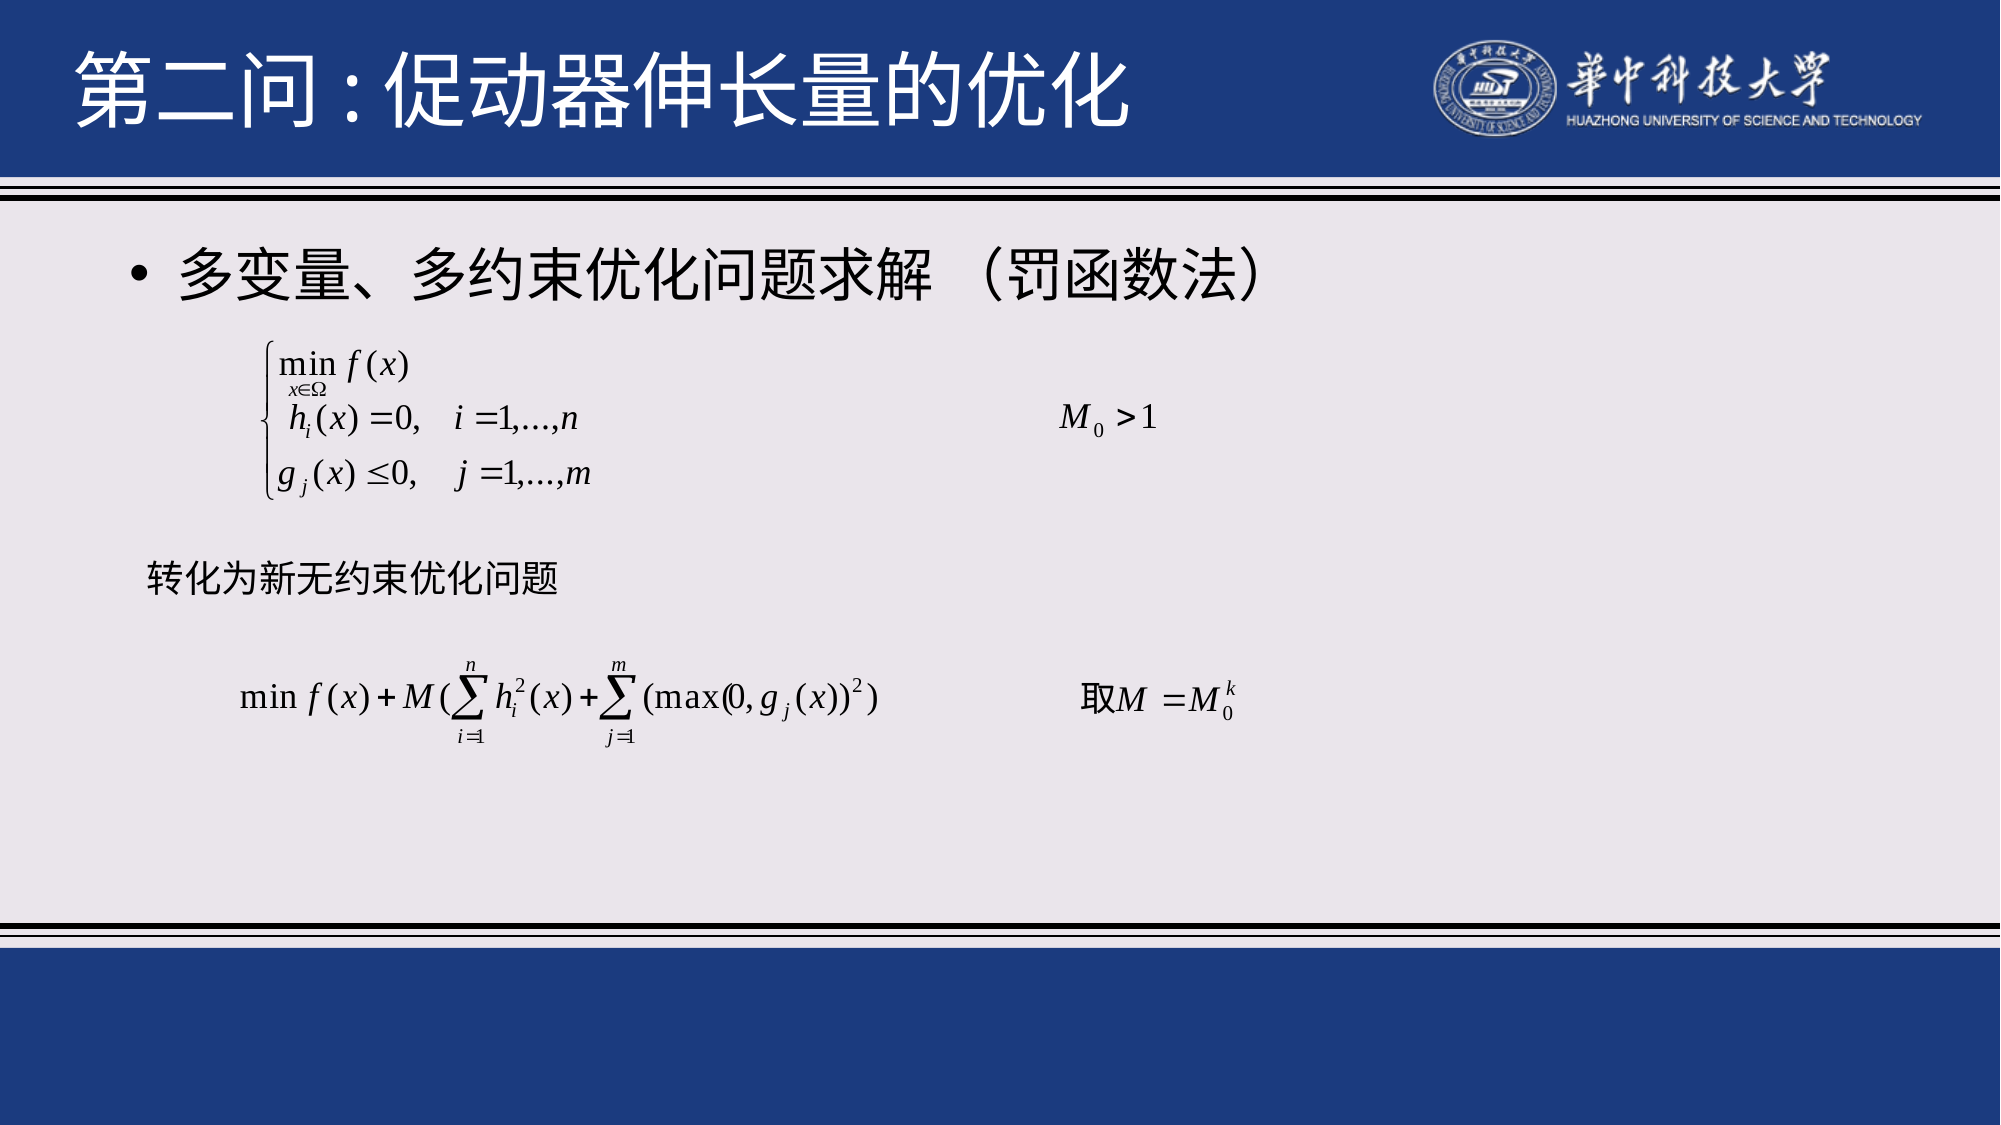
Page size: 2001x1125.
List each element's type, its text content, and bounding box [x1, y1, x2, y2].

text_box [1053, 392, 1162, 447]
picture [1428, 31, 1957, 146]
text_box 转化为新无约束优化问题 [131, 547, 575, 608]
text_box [252, 333, 597, 509]
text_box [1075, 672, 1244, 730]
text_box 第二问:促动器伸长量的优化 [56, 31, 1340, 146]
text_box 多变量、多约束优化问题求解 （罚函数法） [115, 230, 1611, 316]
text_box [234, 648, 884, 754]
